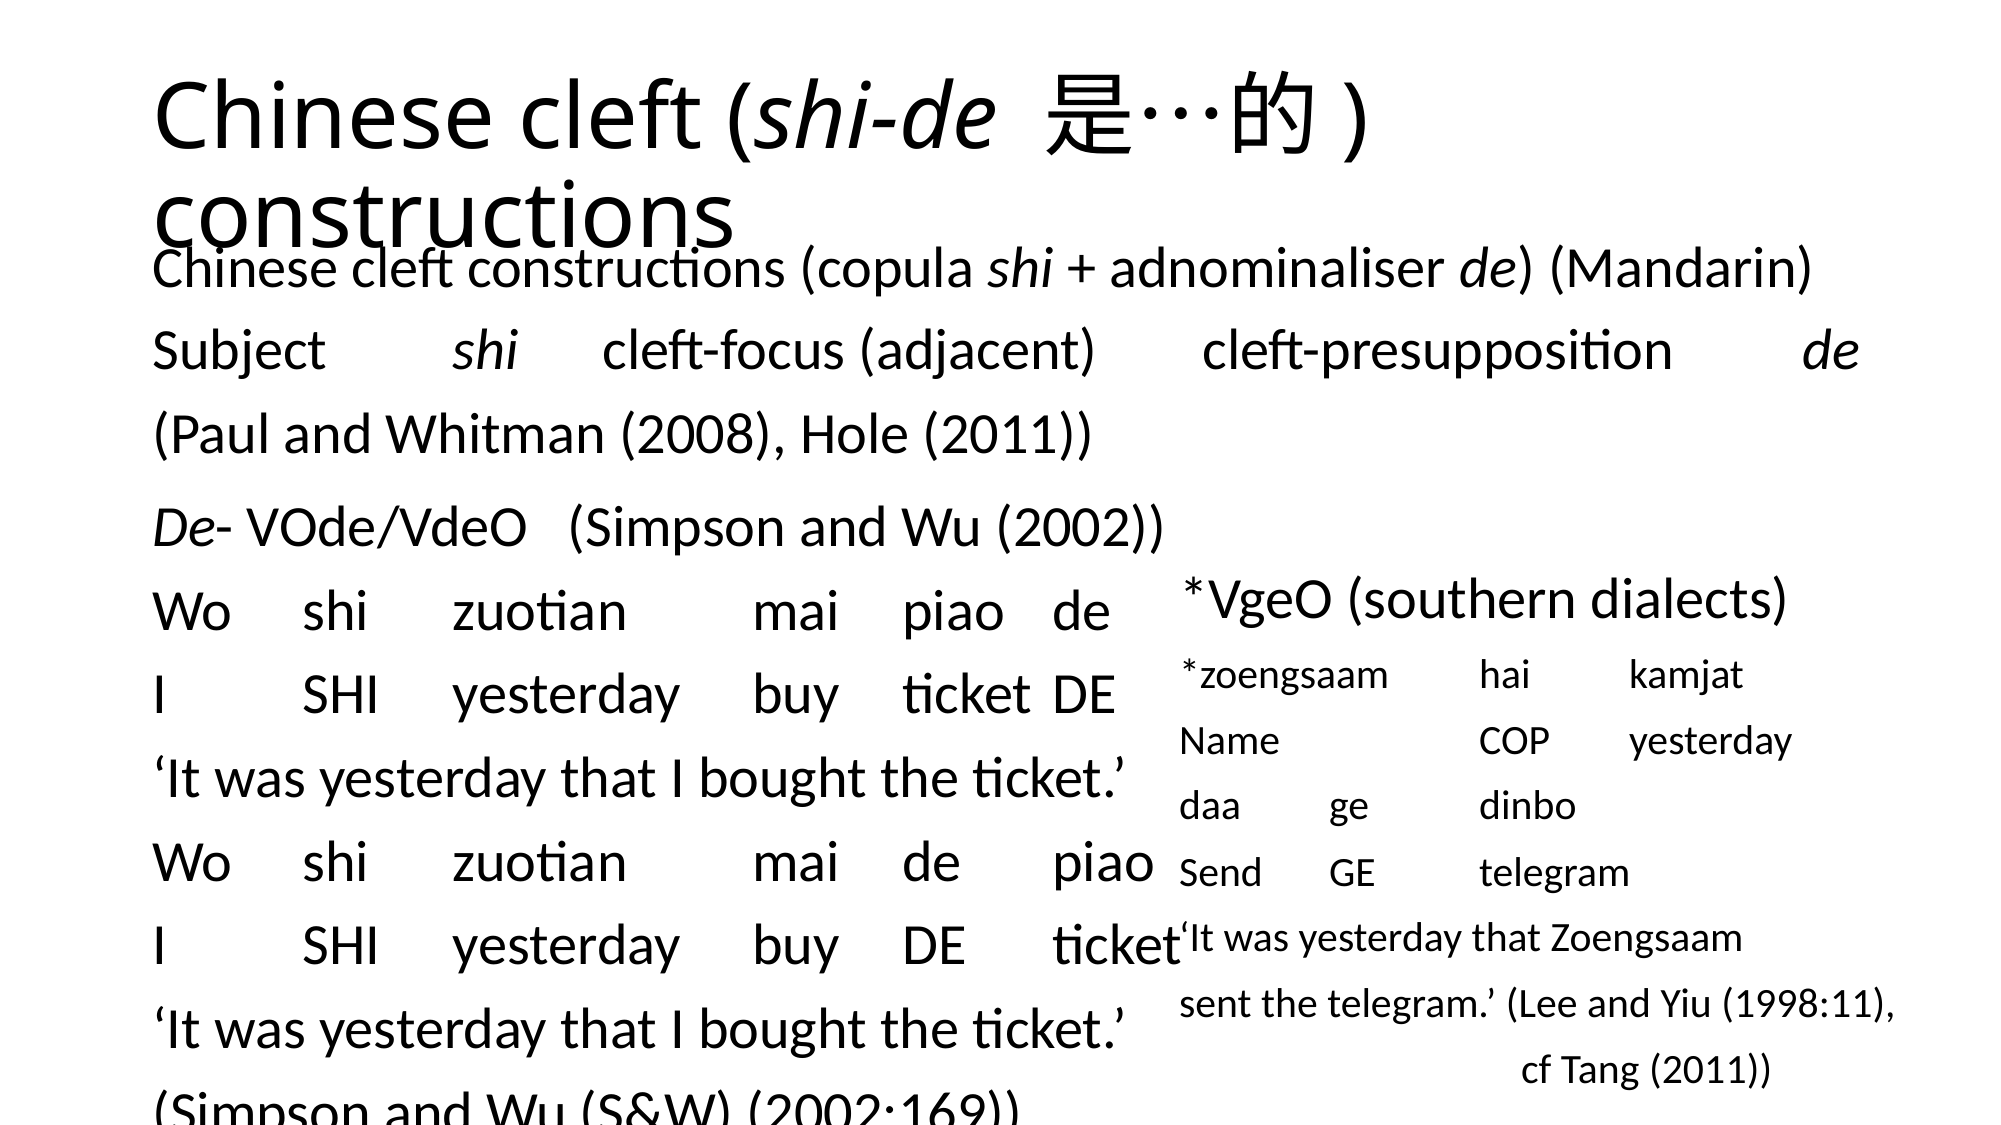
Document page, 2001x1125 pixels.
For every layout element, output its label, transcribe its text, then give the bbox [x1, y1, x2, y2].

title Chinese cleft (shi-de 是…的) constructions [137, 59, 1863, 229]
list Chinese cleft constructions (copula shi + adnominaliser de) (Mandarin) [137, 229, 1863, 312]
text_box *VgeO (southern dialects) *zoengsaam hai kamjat Name COP yesterday daa ge dinbo Send GE telegram ‘It was yesterday that Zoengsaam sent the telegram.’ (Lee and Yiu (1998:11), cf Tang (2011)) [1164, 561, 2000, 1125]
text_box Wo shi zuotian mai piao de I SHI yesterday buy ticket DE ‘It was yesterday that I bought the ticket.’ Wo shi zuotian mai de piao I SHI yesterday buy DE ticket ‘It was yesterday that I bought the ticket.’ (Simpson and Wu (S&W) (2002:169)) [137, 572, 1164, 1125]
text_box De- VOde/VdeO (Simpson and Wu (2002)) [137, 488, 1863, 572]
text_box Subject shi cleft-focus (adjacent) cleft-presupposition de (Paul and Whitman (2008), Hole (2011)) [137, 312, 2000, 489]
